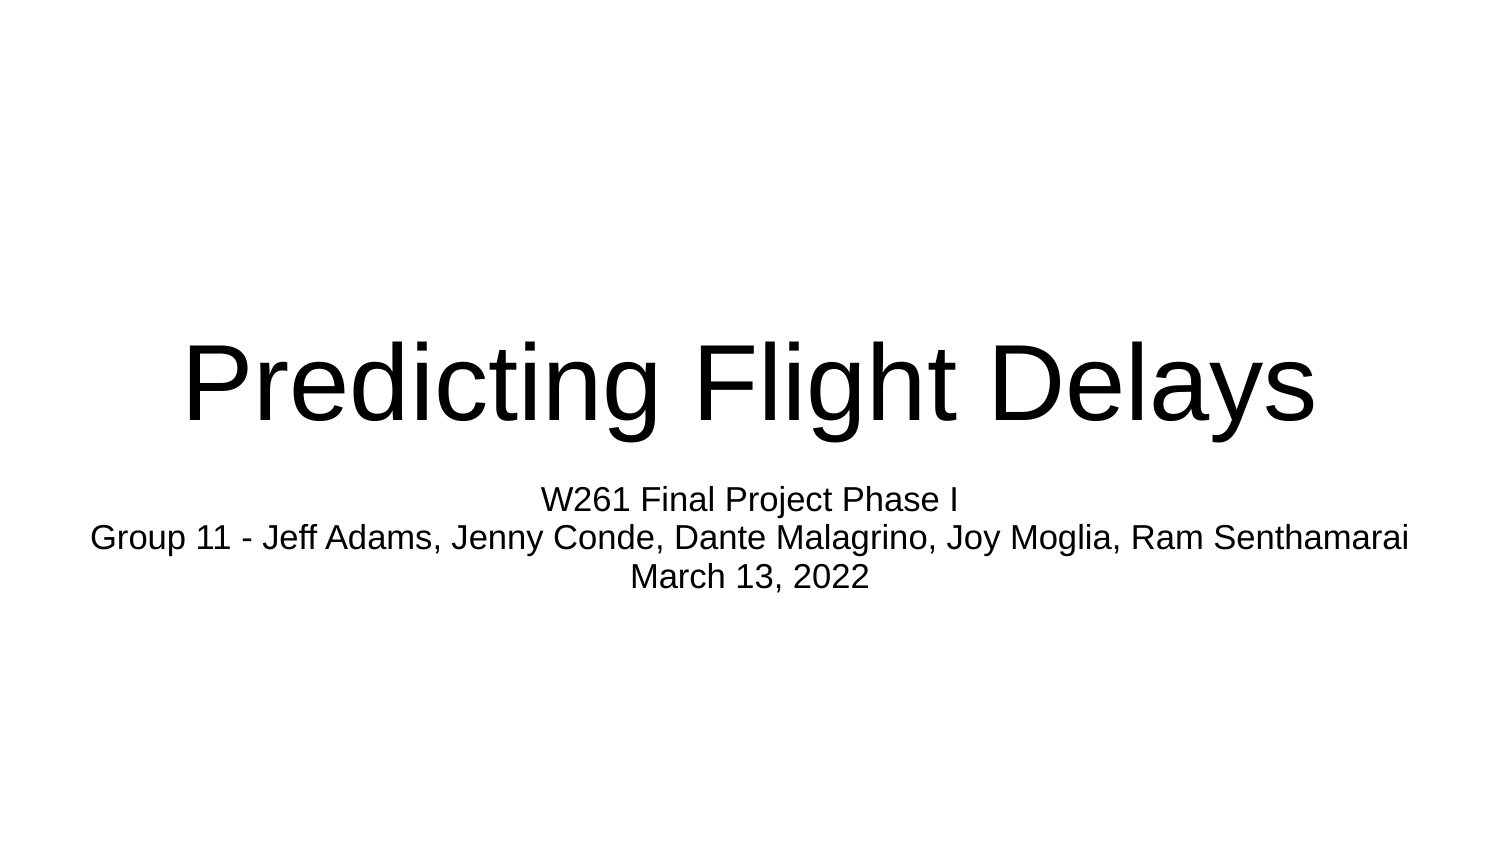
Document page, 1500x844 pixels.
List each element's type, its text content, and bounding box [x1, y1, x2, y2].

subtitle W261 Final Project Phase I Group 11 - Jeff Adams, Jenny Conde, Dante Malagrino, Joy Moglia, Ram Senthamarai March 13, 2022 [51, 464, 1449, 653]
title Predicting Flight Delays [51, 122, 1449, 459]
